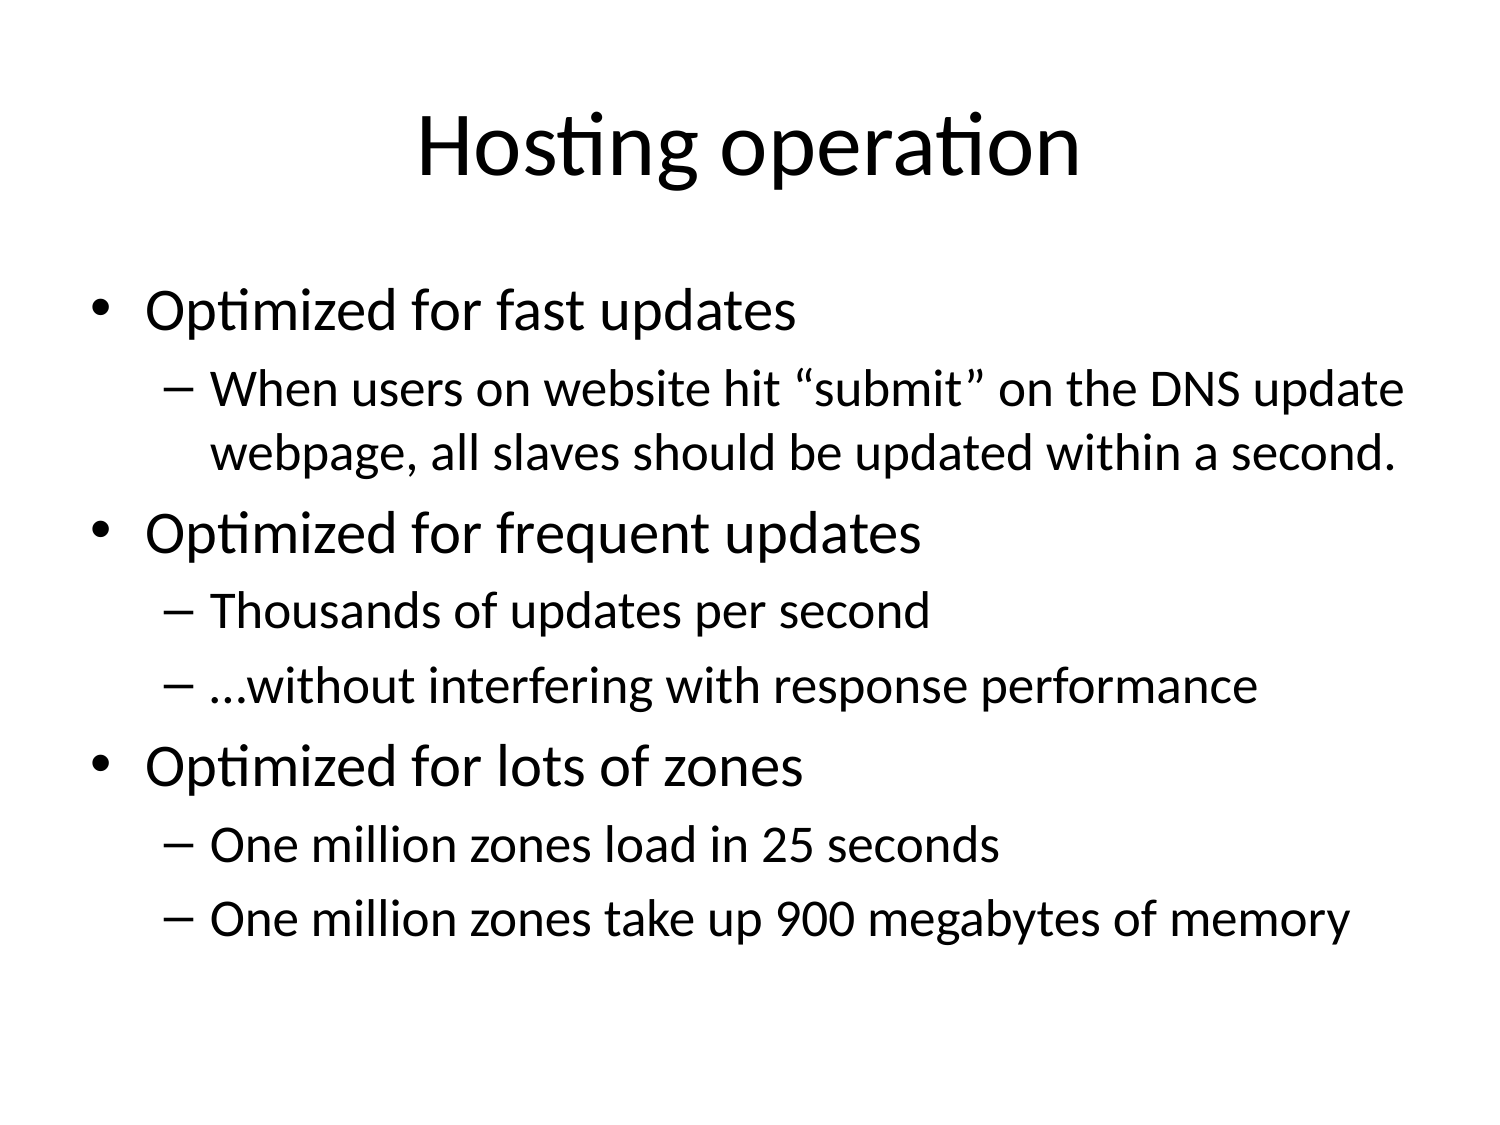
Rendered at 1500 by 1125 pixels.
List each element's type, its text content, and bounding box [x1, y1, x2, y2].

title Hosting operation [75, 45, 1425, 233]
list Optimized for fast updates When users on website hit “submit” on the DNS update webpage, all slaves should be updated within a second. Optimized for frequent updates Thousands of updates per second …without interfering with response performance Optimized for lots of zones One million zones load in 25 seconds One million zones take up 900 megabytes of memory [75, 262, 1425, 1005]
